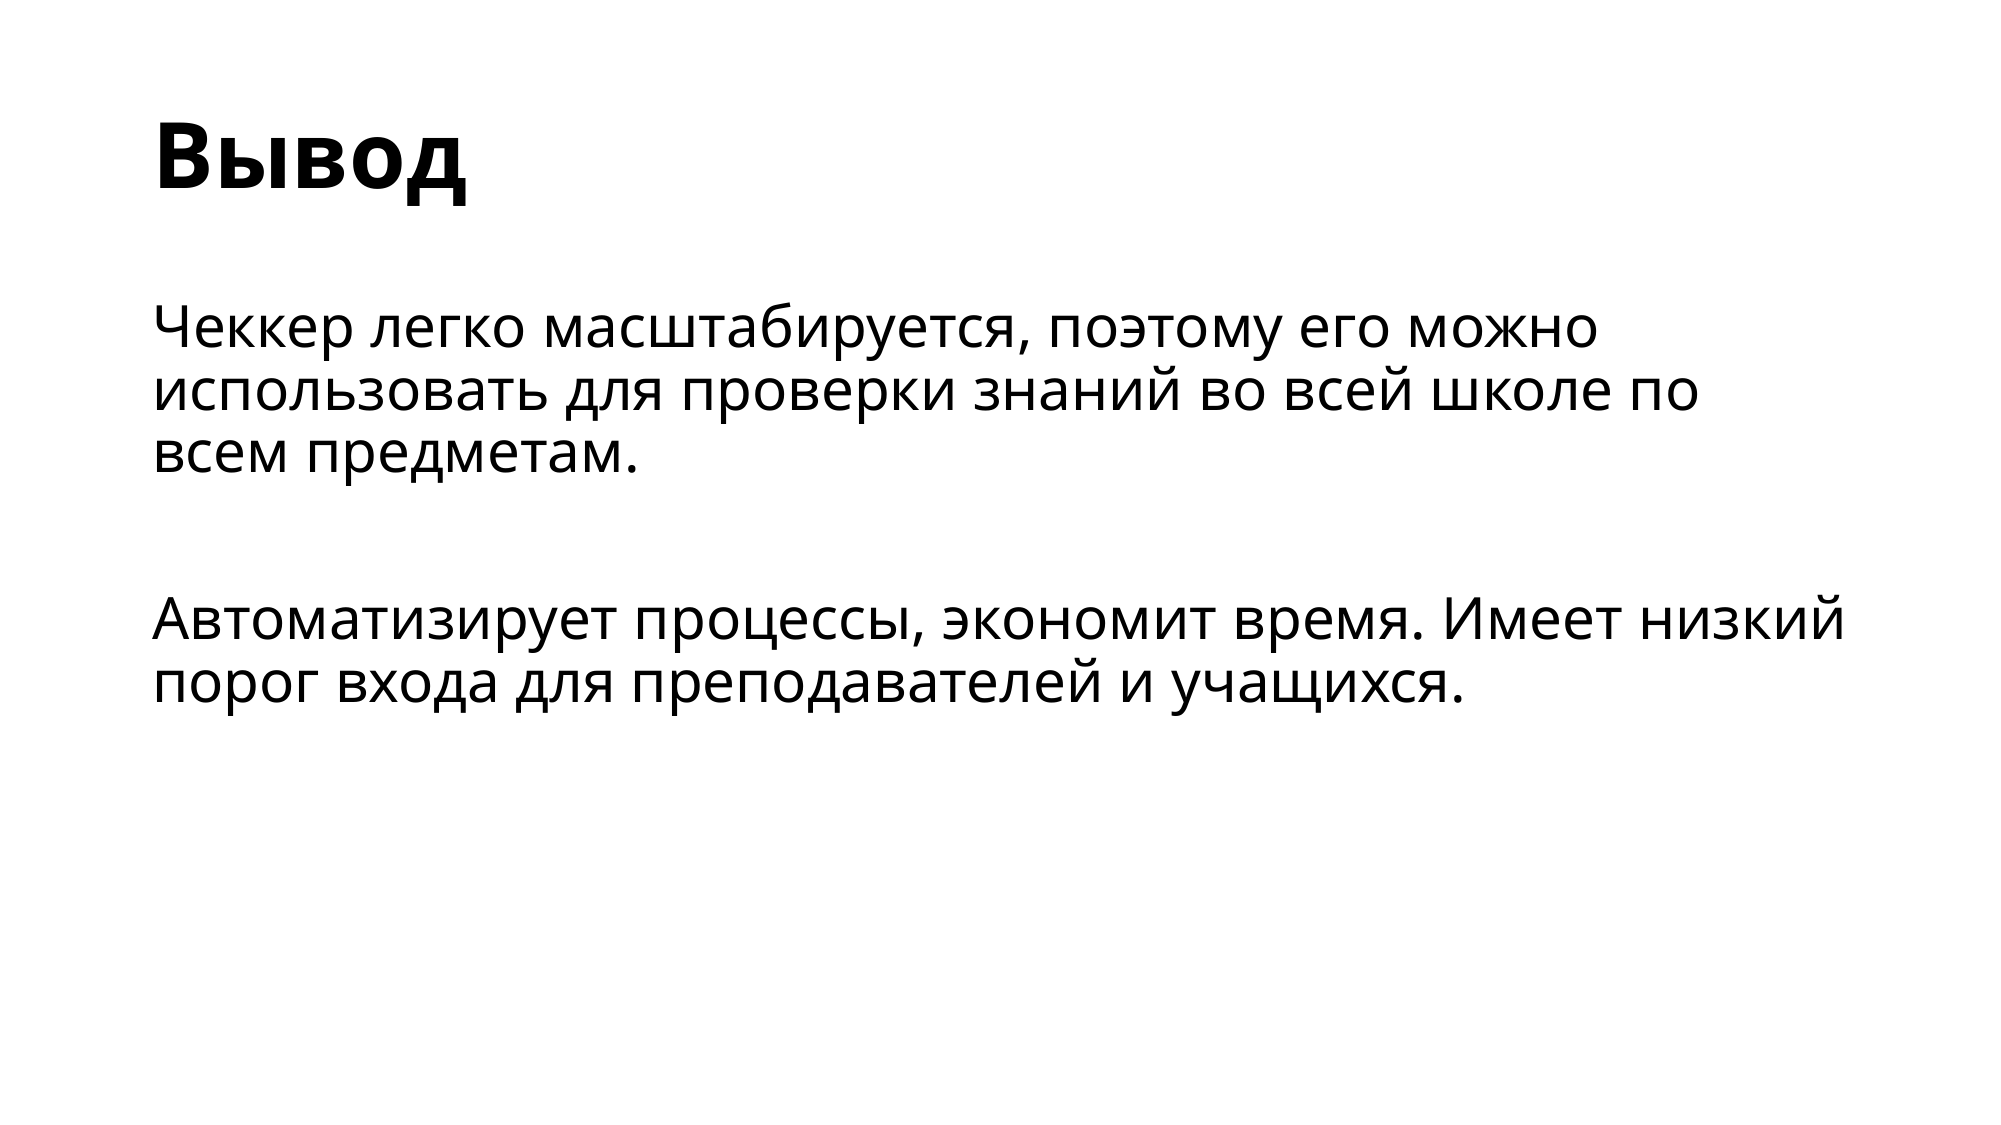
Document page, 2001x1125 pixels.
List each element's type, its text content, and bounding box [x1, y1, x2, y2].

list Чеккер легко масштабируется, поэтому его можно использовать для проверки знаний во всей школе по всем предметам. Автоматизирует процессы, экономит время. Имеет низкий порог входа для преподавателей и учащихся. [137, 289, 1863, 1125]
title Вывод [137, 49, 1863, 268]
